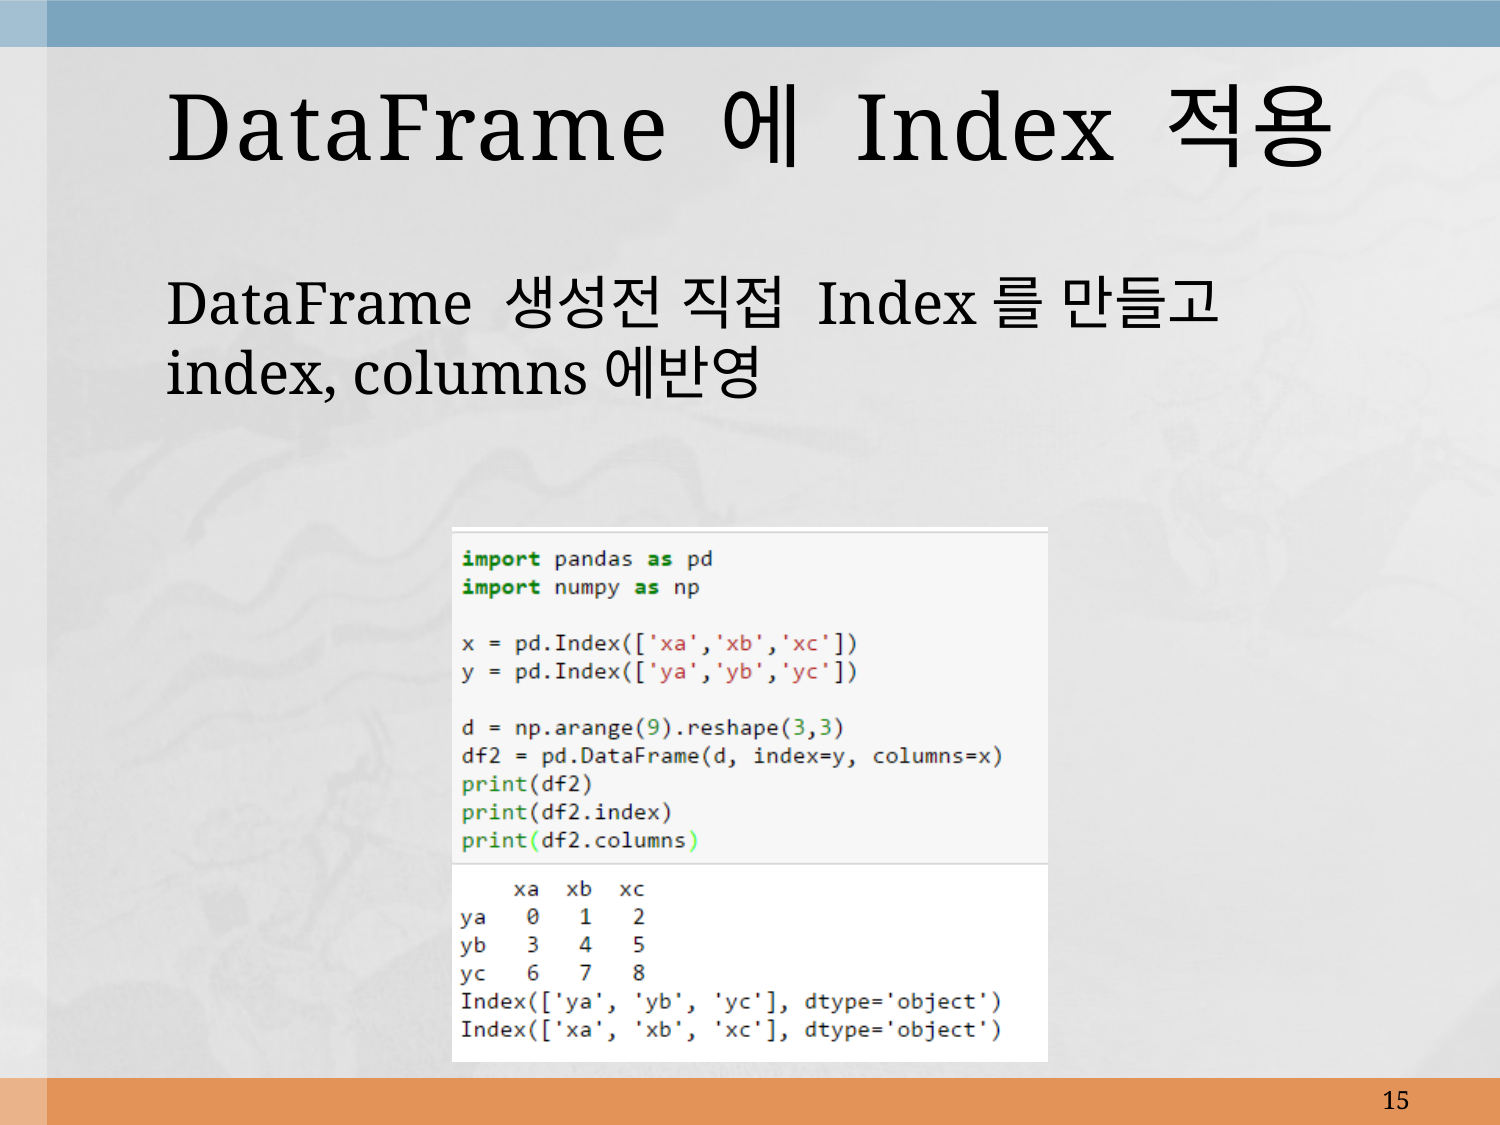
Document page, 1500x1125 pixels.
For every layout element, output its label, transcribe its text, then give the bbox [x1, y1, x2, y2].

picture [452, 527, 1048, 1062]
title DataFrame 에 Index 적용 [49, 46, 1454, 202]
slide_number 15 [1074, 1078, 1425, 1125]
list DataFrame 생성전 직접 Index를 만들고 index, columns에반영 [76, 259, 1427, 468]
